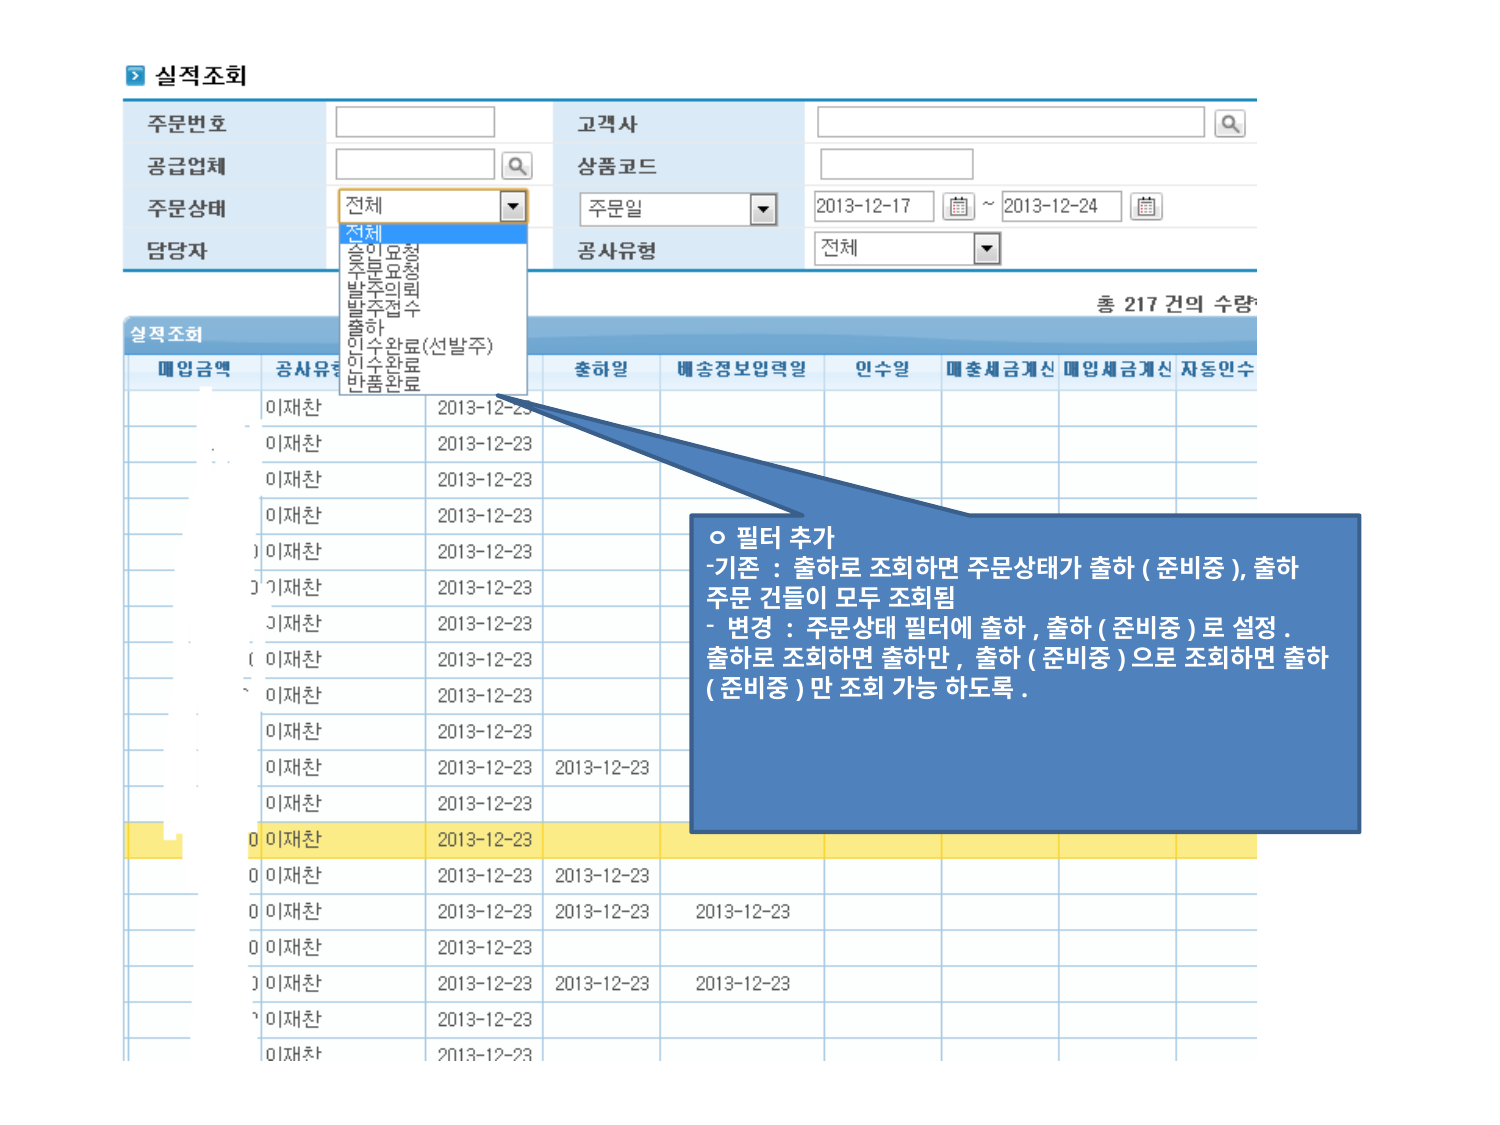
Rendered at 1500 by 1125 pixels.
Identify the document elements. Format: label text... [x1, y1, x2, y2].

text_box ㅇ 필터 추가 기존 : 출하로 조회하면 주문상태가 출하(준비중),출하 주문 건들이 모두 조회됨 변경 : 주문상태 필터에 출하,출하(준비중)로 설정. 출하로 조회하면 출하만, 출하(준비중)으로 조회하면 출하(준비중)만 조회 가능 하도록. [1260, 513, 1362, 835]
picture [116, 58, 1257, 1061]
